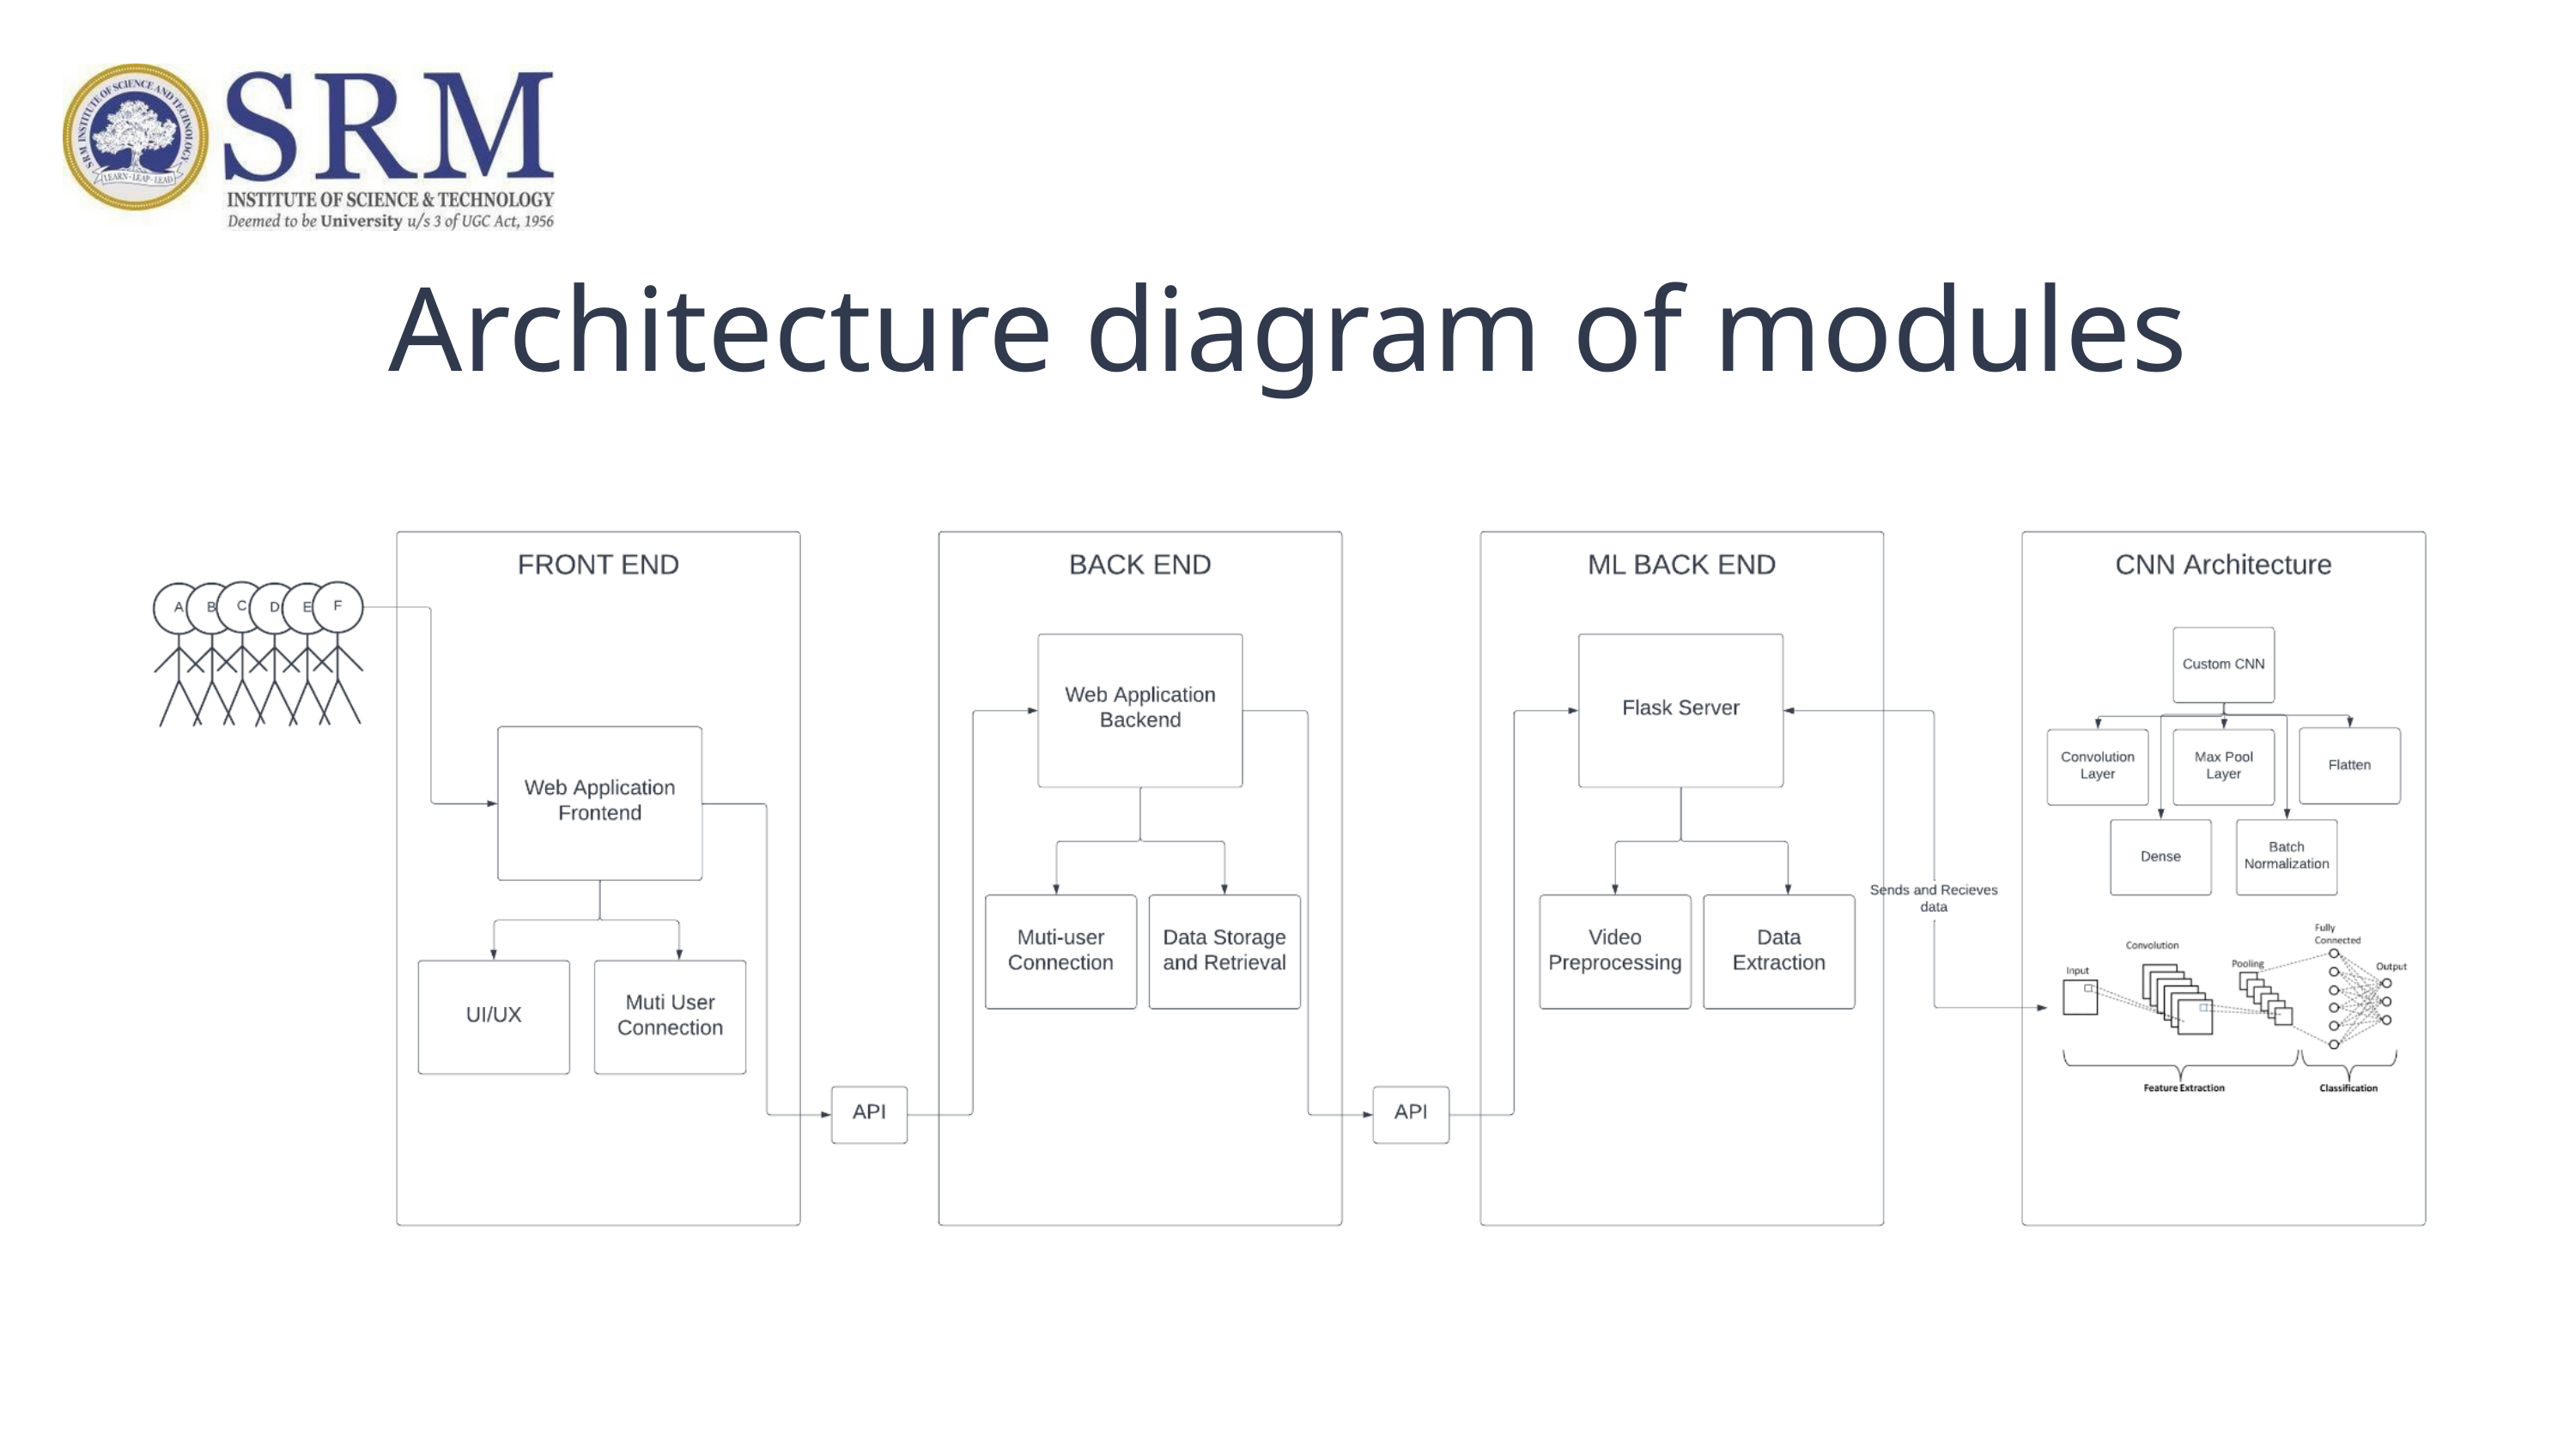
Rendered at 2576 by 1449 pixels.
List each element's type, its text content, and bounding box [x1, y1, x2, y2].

title Architecture diagram of modules [299, 253, 2277, 497]
picture [62, 64, 555, 231]
picture [124, 506, 2452, 1251]
